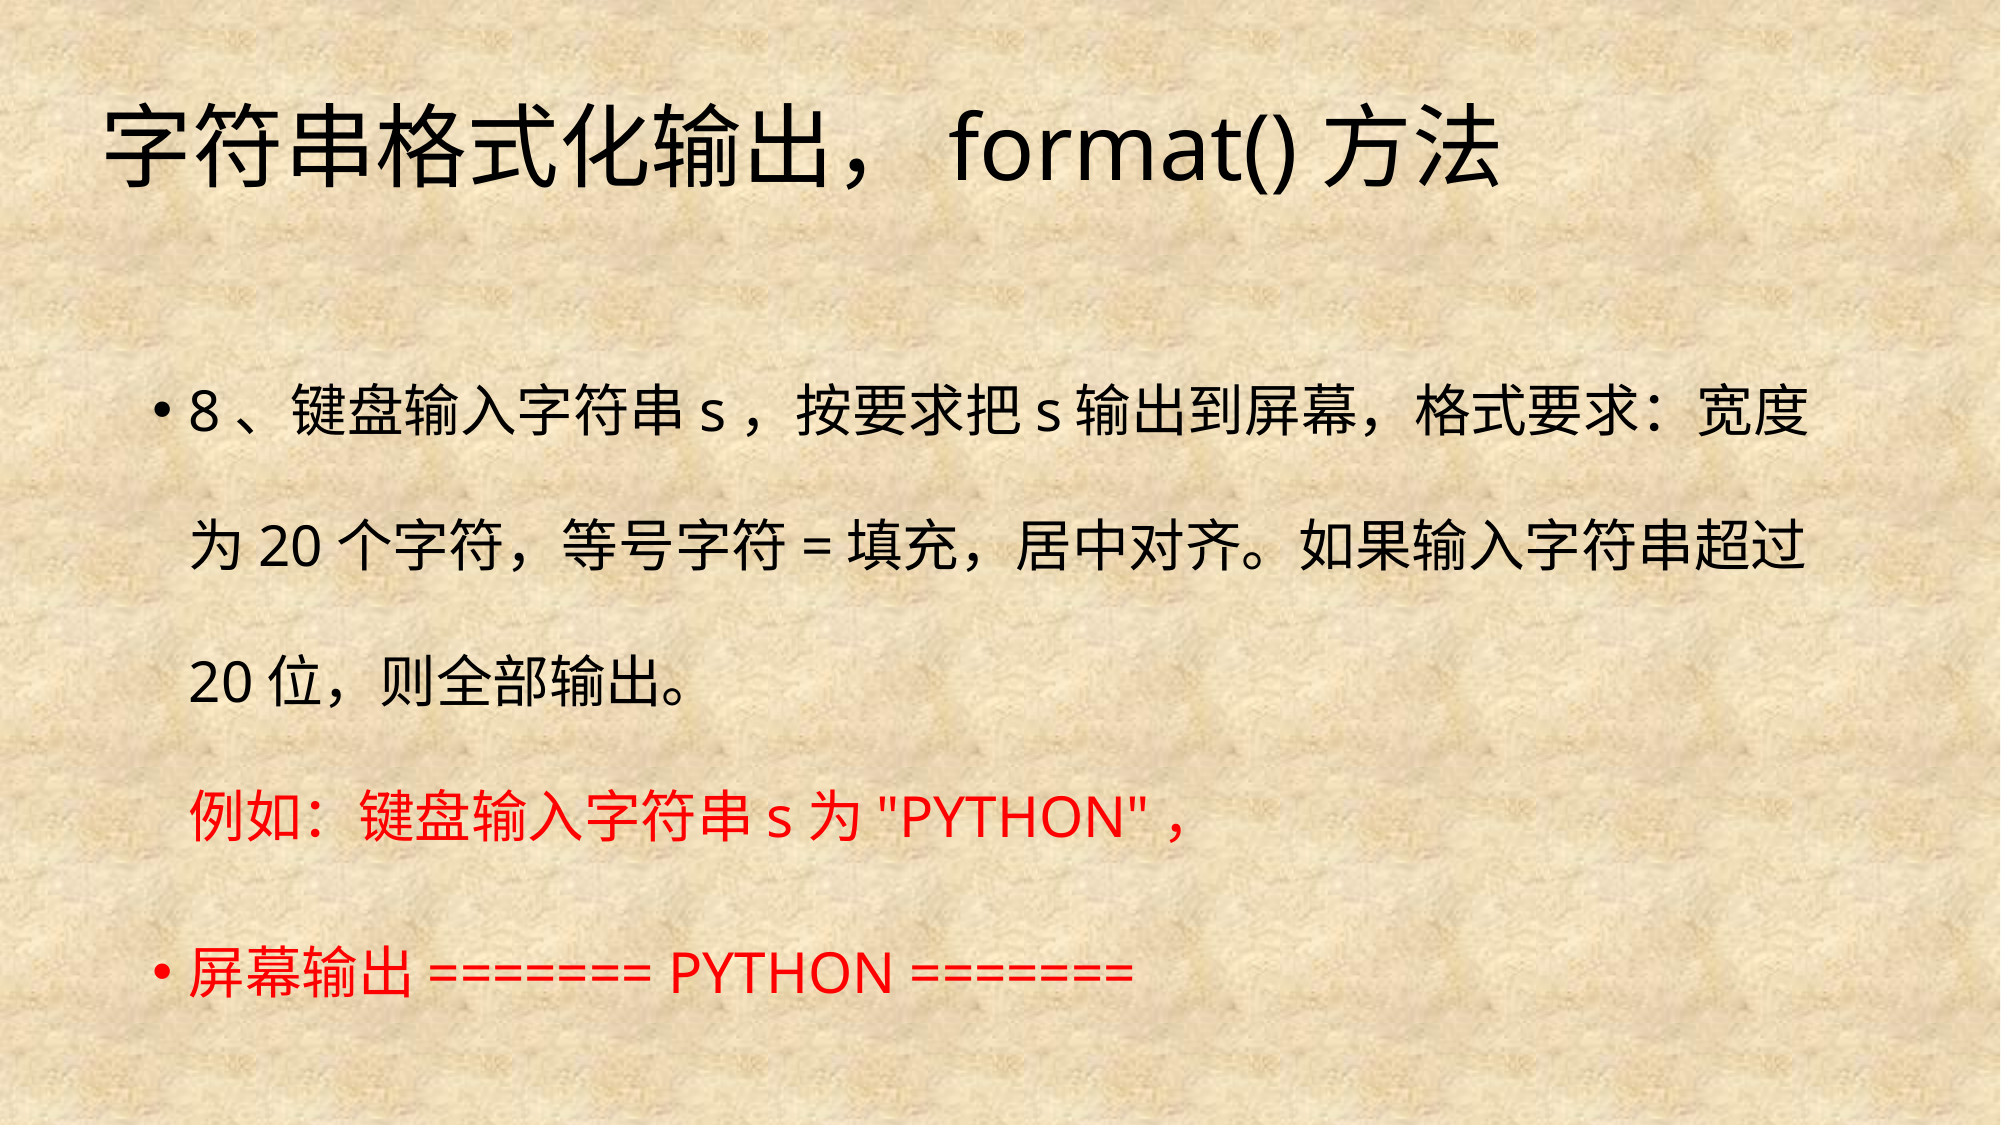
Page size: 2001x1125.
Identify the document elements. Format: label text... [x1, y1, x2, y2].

picture [0, 0, 2001, 1125]
list 8、键盘输入字符串s，按要求把s输出到屏幕，格式要求：宽度为20个字符，等号字符=填充，居中对齐。如果输入字符串超过20位，则全部输出。 例如：键盘输入字符串s为"PYTHON"， 屏幕输出======= PYTHON ======= [137, 299, 1863, 1014]
title 字符串格式化输出，format()方法 [85, 41, 1915, 260]
